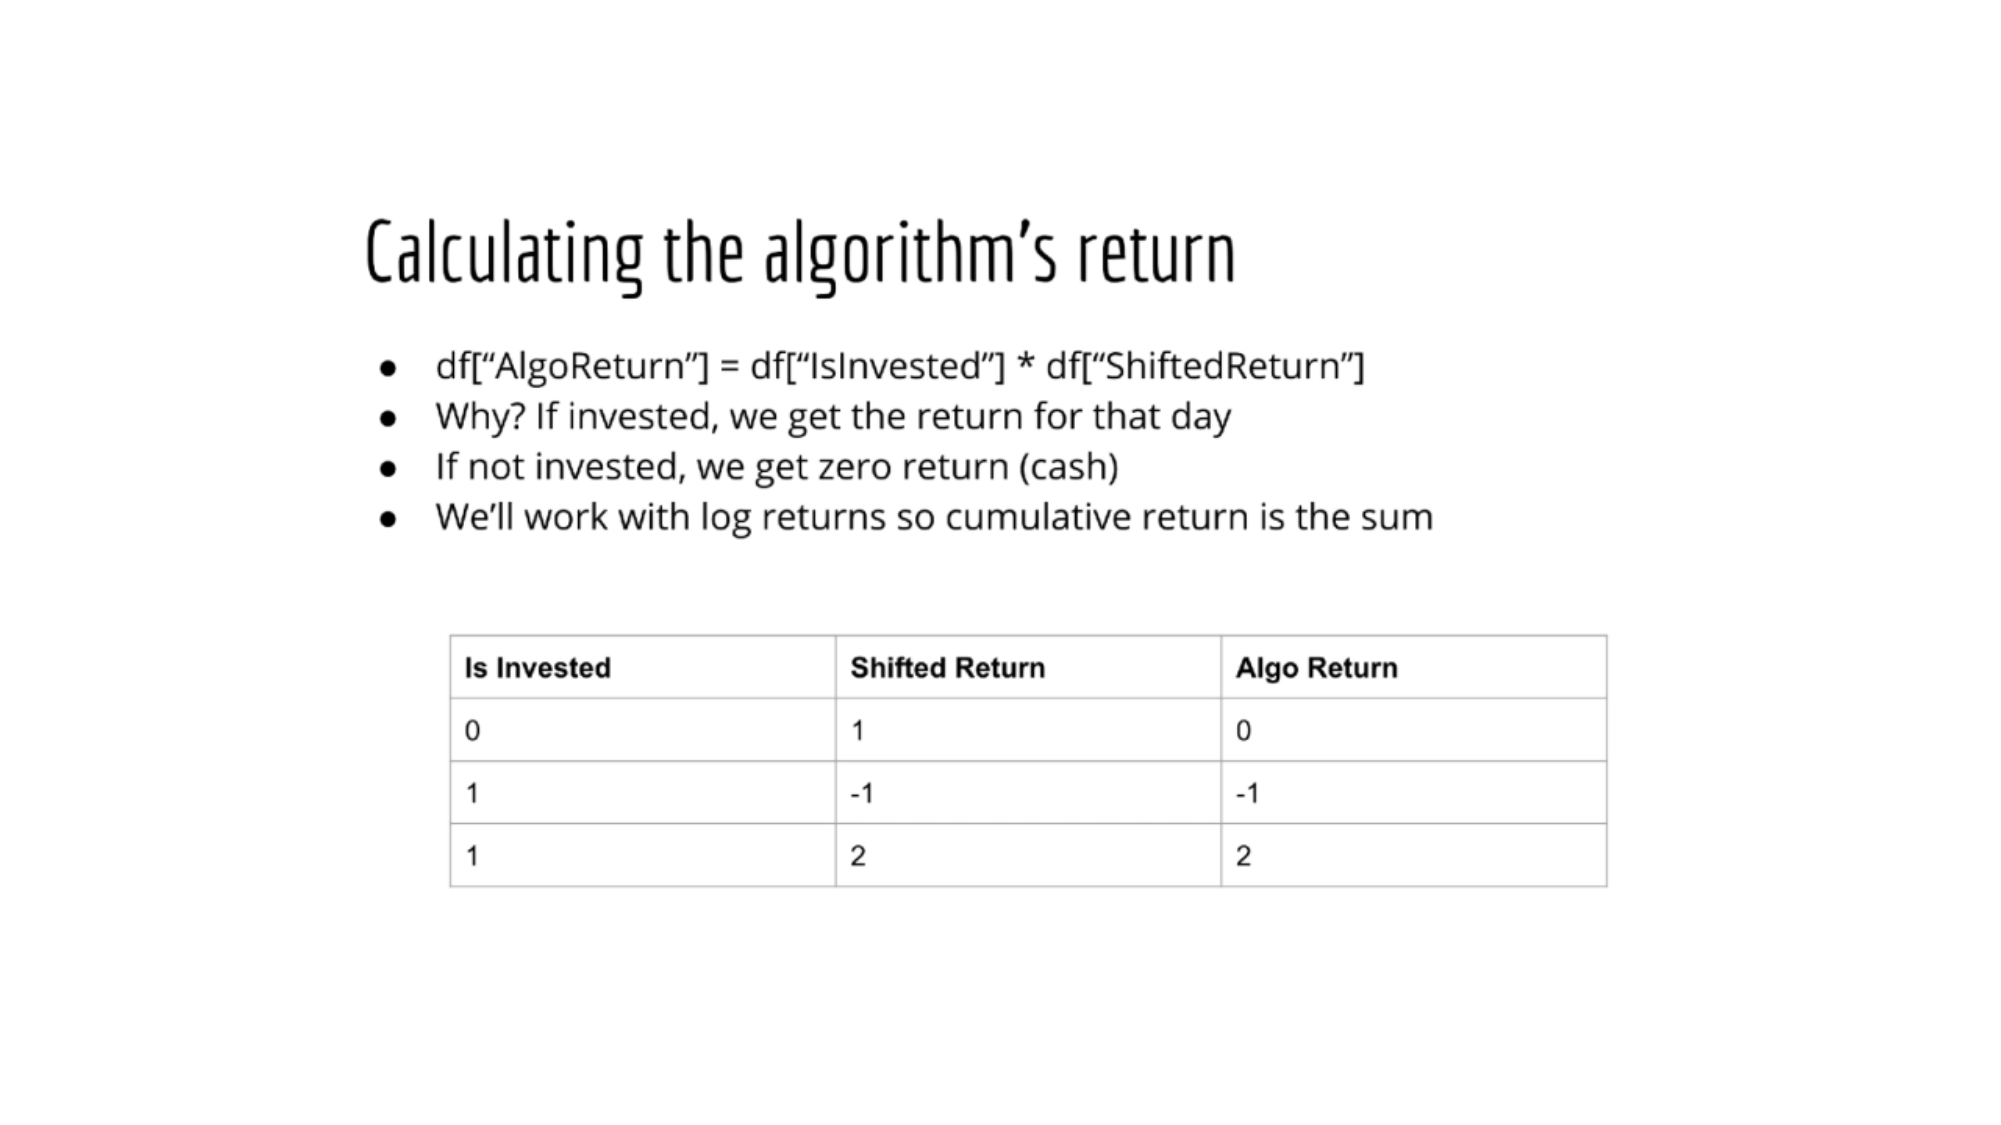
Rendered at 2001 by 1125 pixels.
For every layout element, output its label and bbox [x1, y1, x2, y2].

picture [352, 205, 1647, 920]
